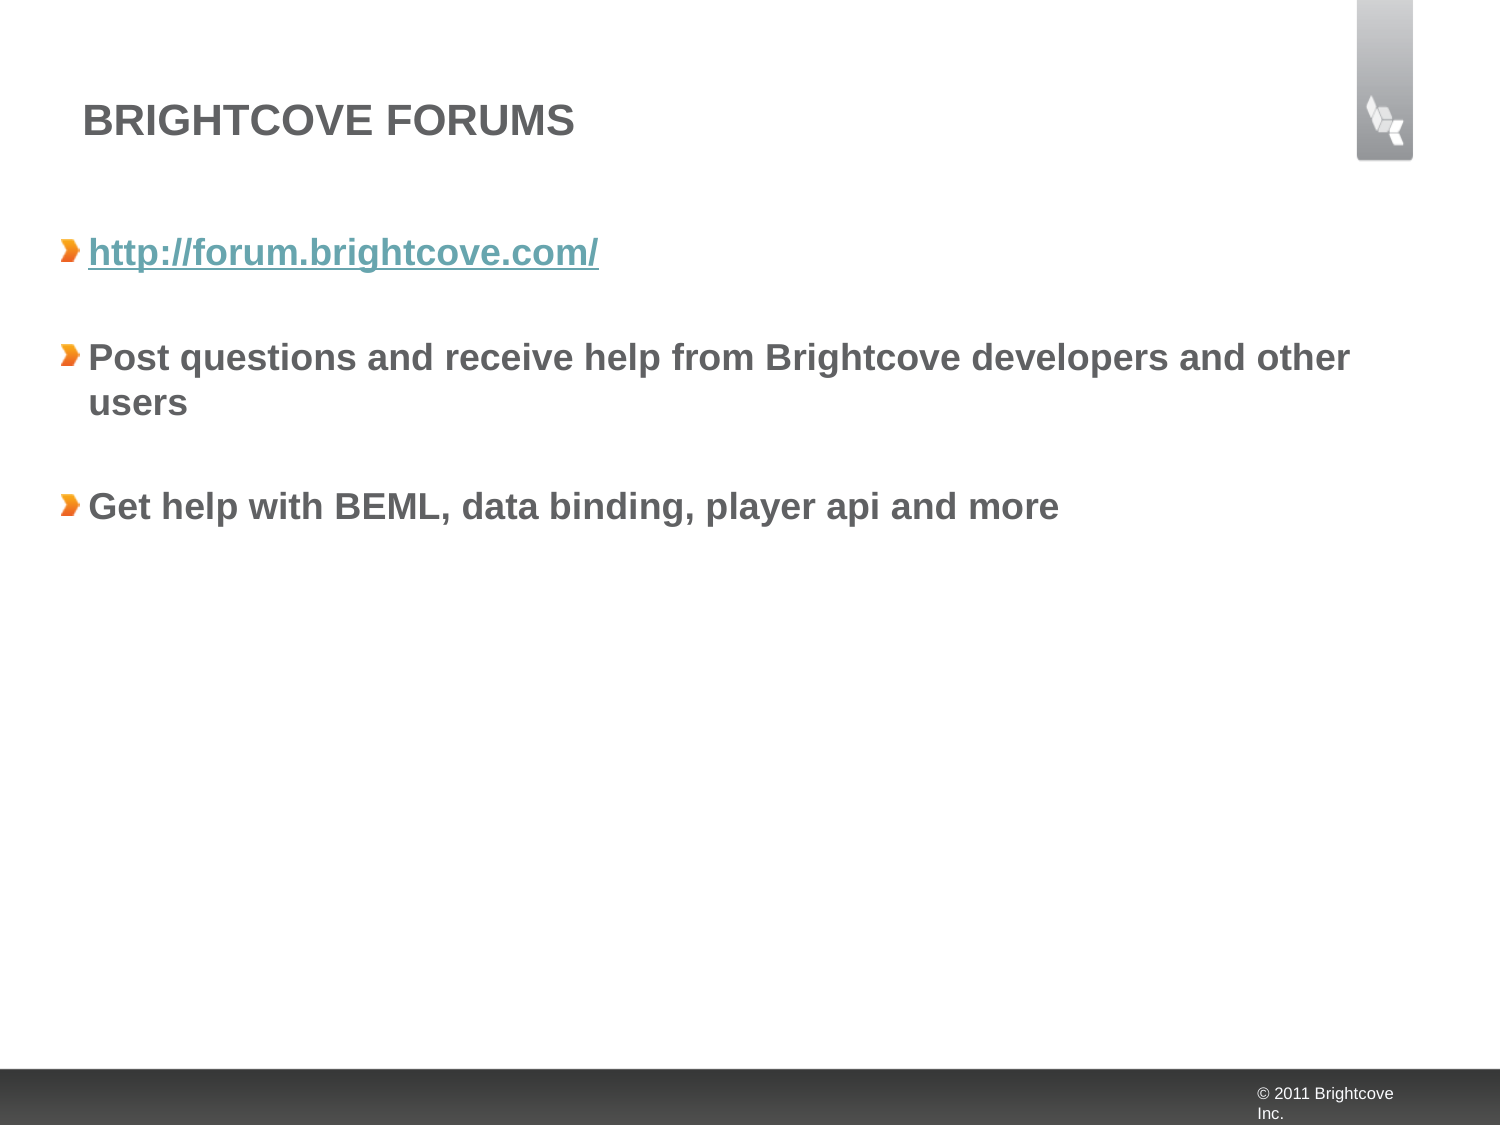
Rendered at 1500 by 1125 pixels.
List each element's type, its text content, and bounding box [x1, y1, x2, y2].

list http://forum.brightcove.com/ Post questions and receive help from Brightcove developers and other users Get help with BEML, data binding, player api and more [46, 220, 1422, 937]
title Brightcove Forums [66, 34, 1322, 203]
picture [0, 0, 1500, 1125]
